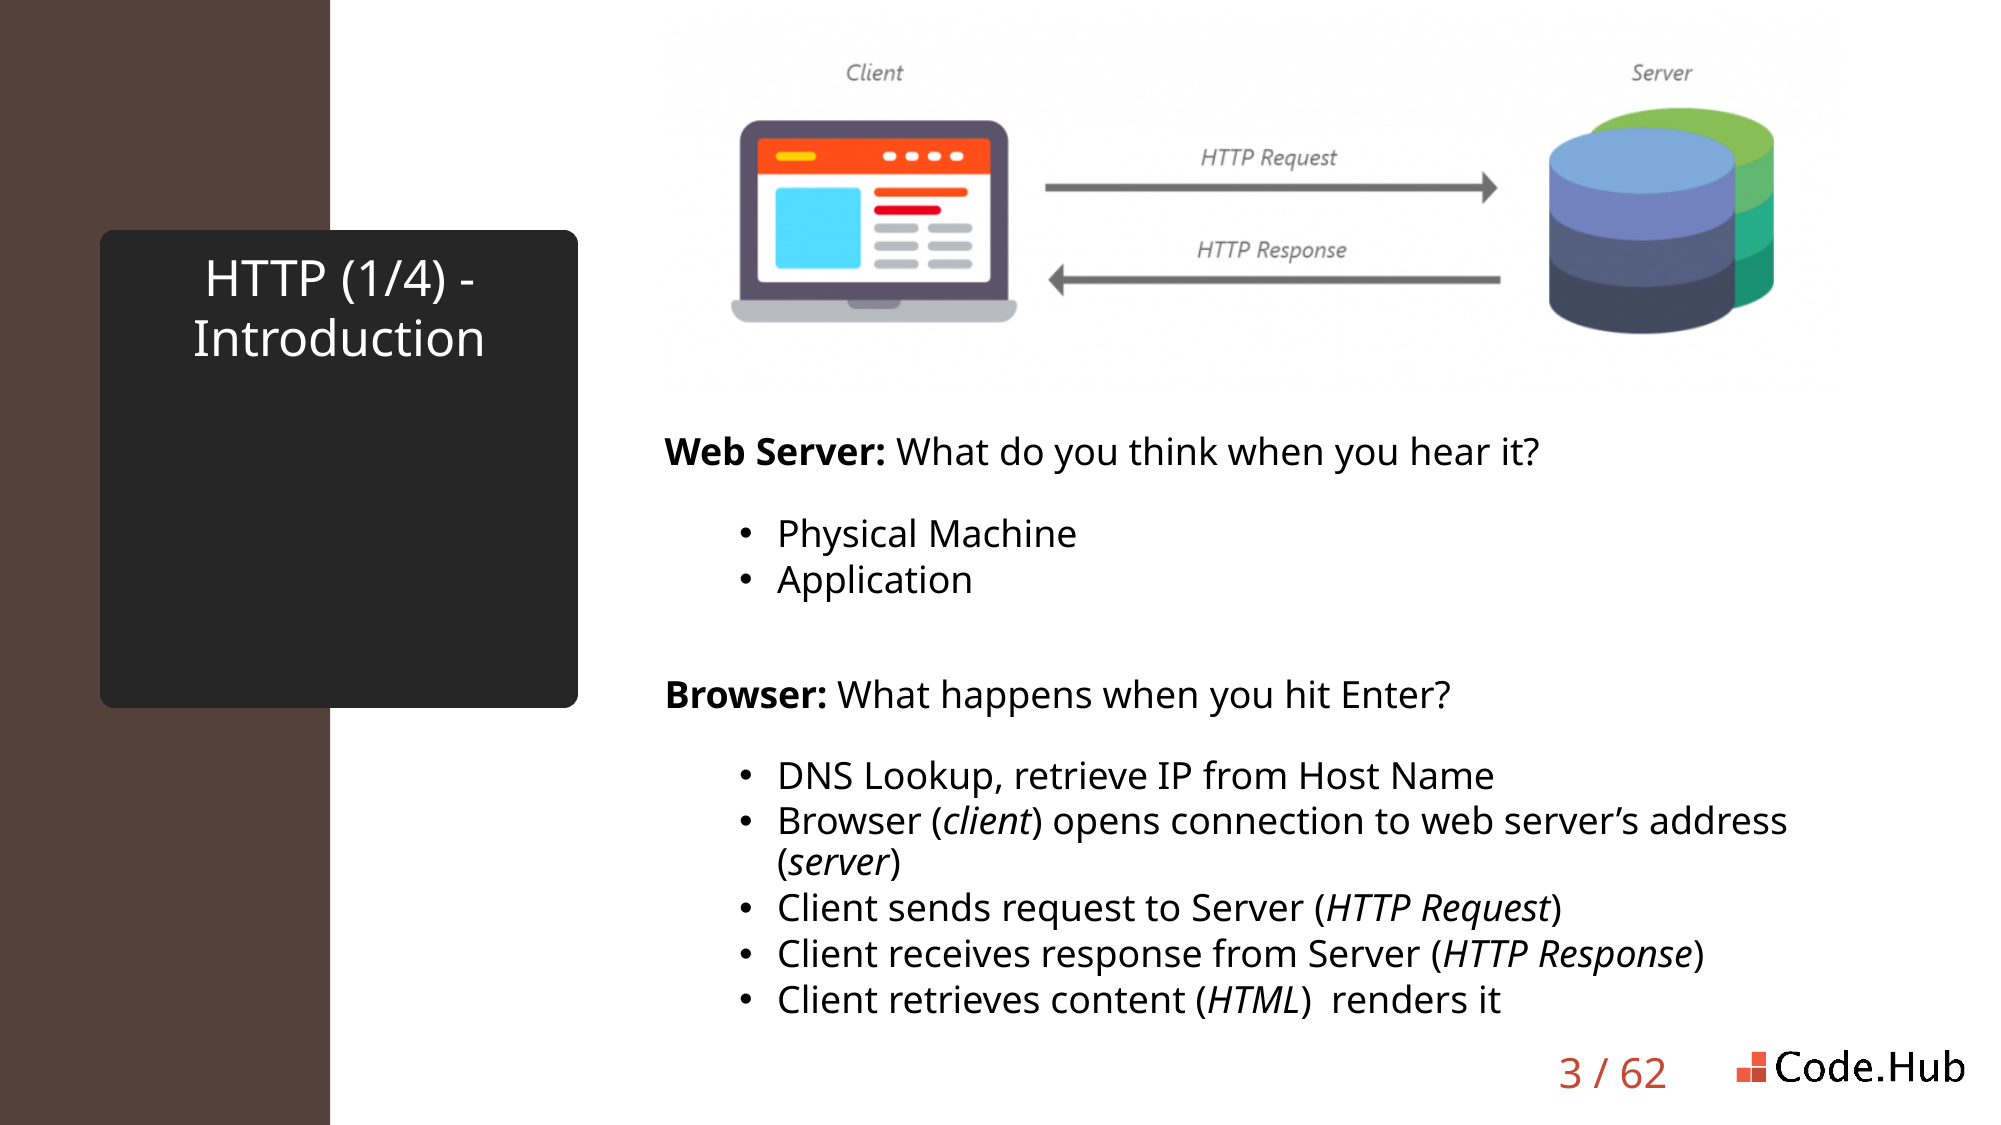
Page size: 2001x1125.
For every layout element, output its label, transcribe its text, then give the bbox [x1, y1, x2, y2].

text_box Web Server: What do you think when you hear it? Physical Machine Application Browser: What happens when you hit Enter? DNS Lookup, retrieve IP from Host Name Browser (client) opens connection to web server’s address (server) Client sends request to Server (HTTP Request) Client receives response from Server (HTTP Response) Client retrieves content (HTML) renders it [662, 431, 1842, 1014]
picture [1728, 1038, 1971, 1095]
text_box [0, 0, 332, 1125]
title HTTP (1/4) - Introduction [113, 243, 564, 694]
text_box 3 / 62 [1554, 1046, 1688, 1125]
picture [662, 14, 1842, 390]
